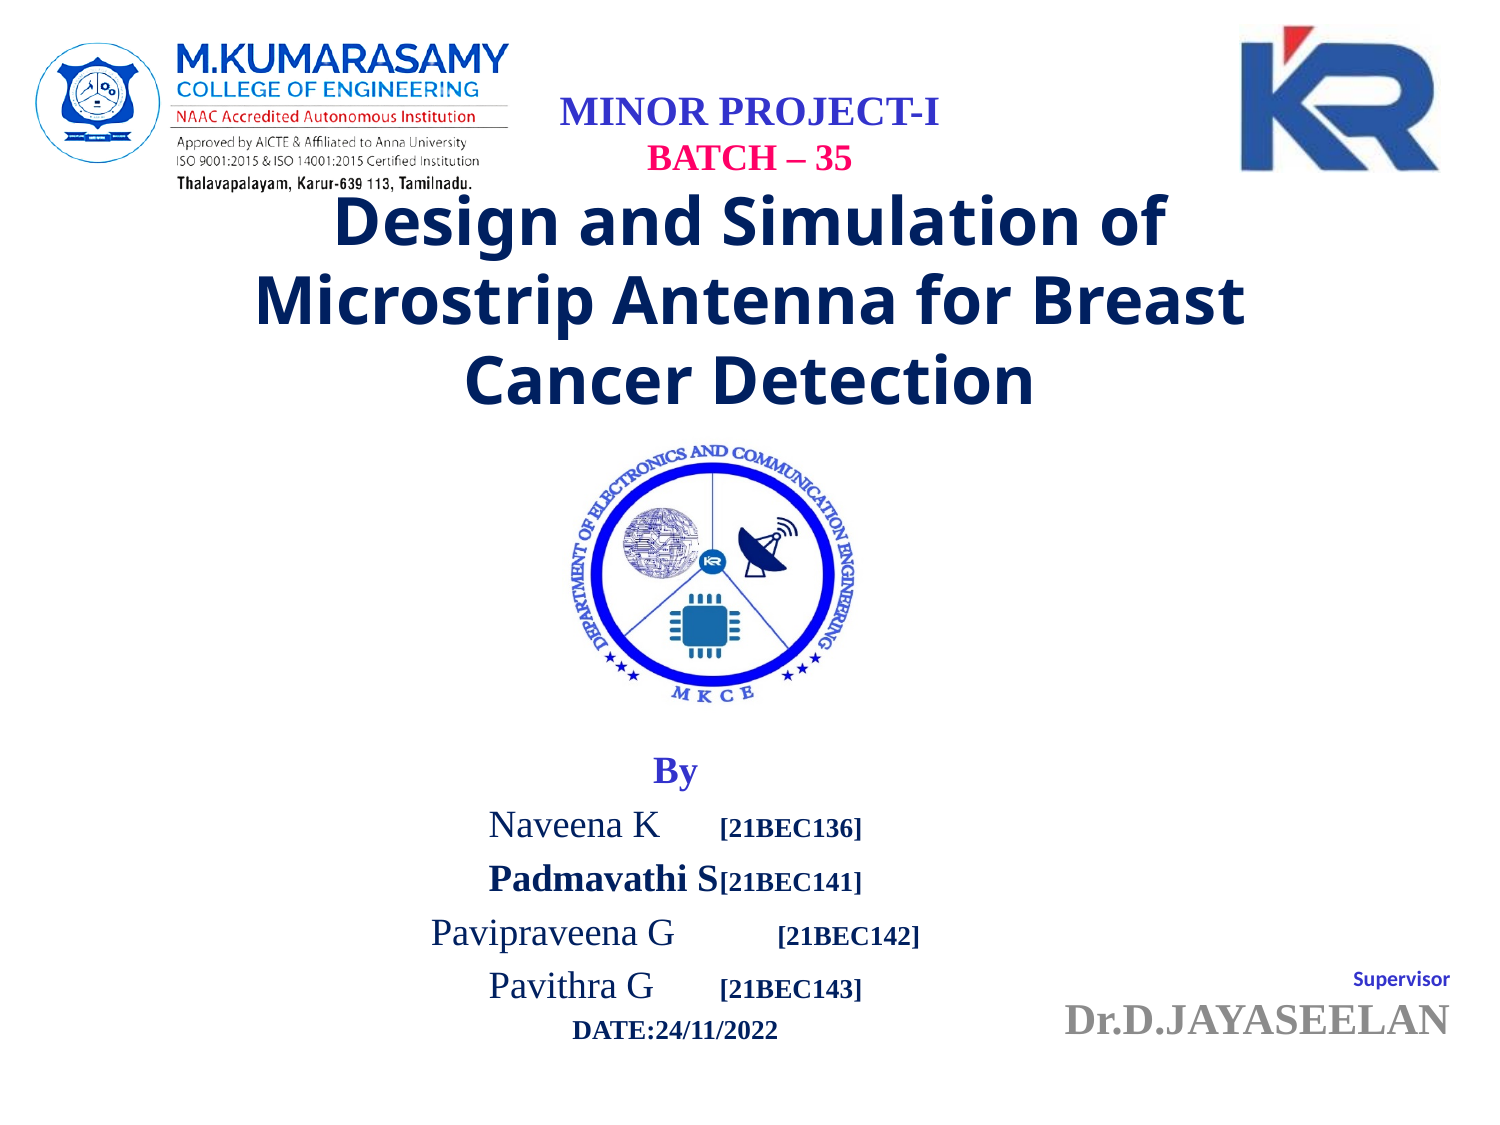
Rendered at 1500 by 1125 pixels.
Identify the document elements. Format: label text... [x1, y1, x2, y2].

title MINOR PROJECT-I BATCH – 35 Design and Simulation of Microstrip Antenna for Breast Cancer Detection [174, 62, 1325, 440]
picture [12, 21, 532, 204]
picture [1239, 24, 1441, 173]
list Supervisor Dr.D.JAYASEELAN [987, 912, 1466, 1069]
picture [562, 428, 866, 719]
list By Naveena K [21BEC136] Padmavathi S [21BEC141] Pavipraveena G [21BEC142] Pavithra G [21BEC143] DATE:24/11/2022 [300, 737, 1052, 1055]
